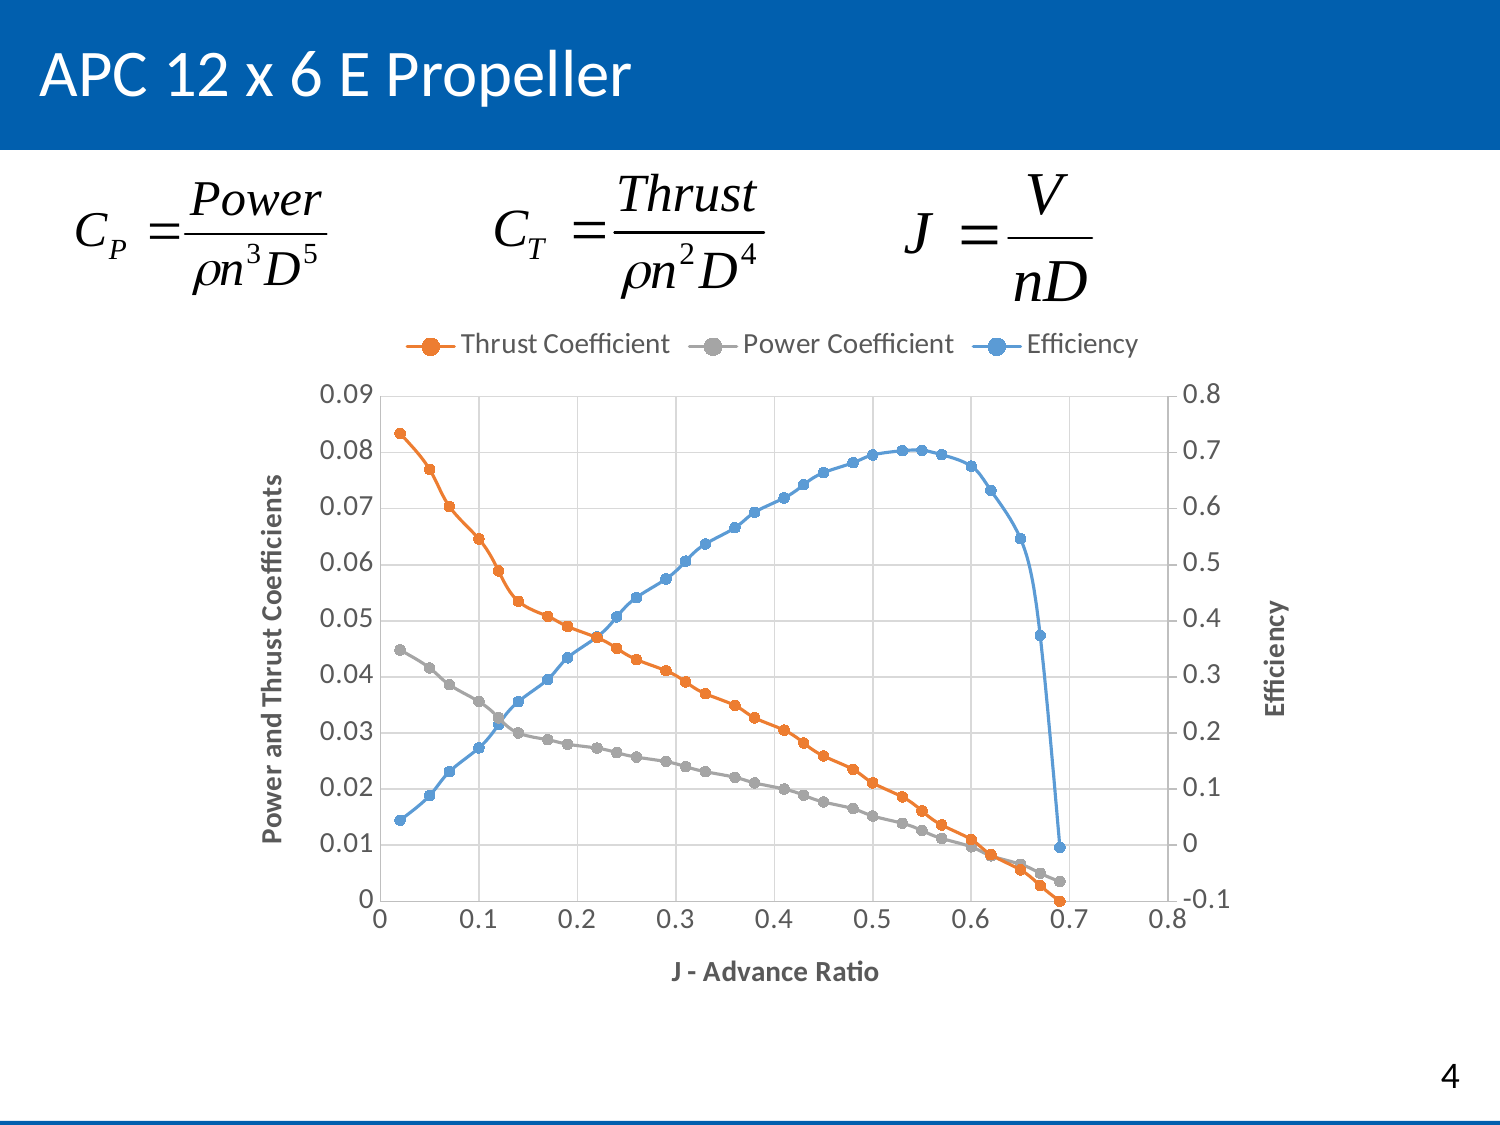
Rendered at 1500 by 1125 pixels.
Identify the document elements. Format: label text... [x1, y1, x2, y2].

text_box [485, 160, 774, 314]
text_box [890, 156, 1103, 315]
text_box APC 12 x 6 E Propeller [25, 22, 649, 118]
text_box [67, 167, 337, 306]
chart [223, 314, 1323, 1024]
